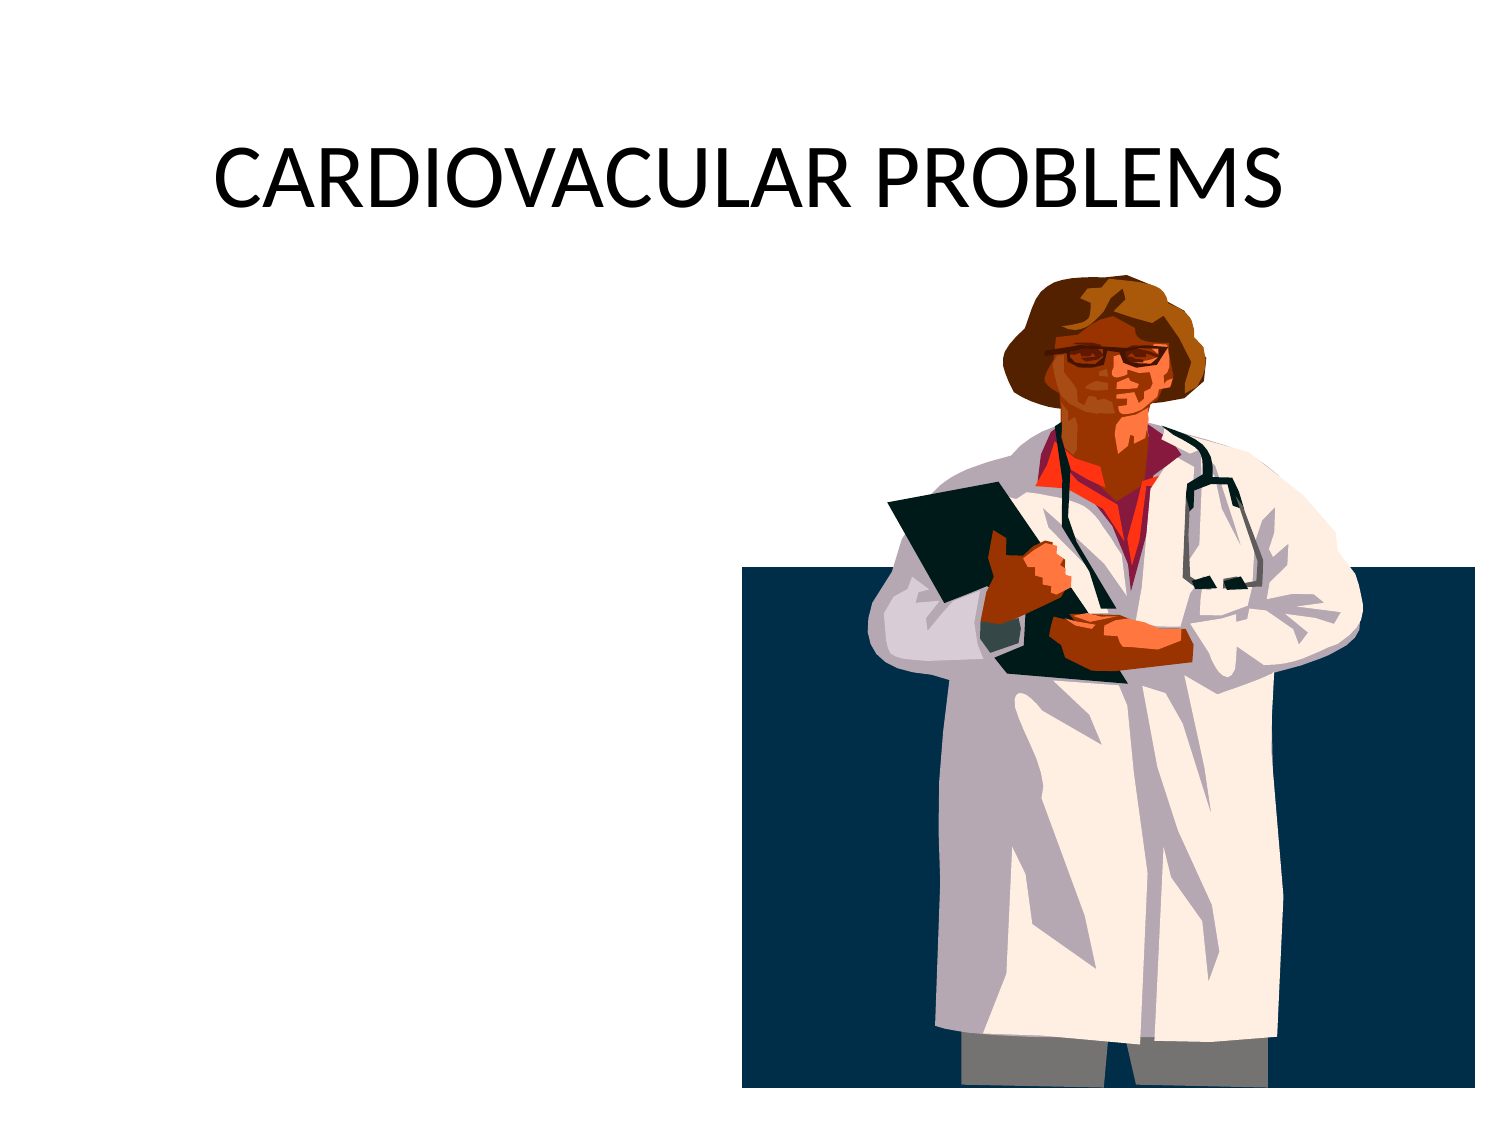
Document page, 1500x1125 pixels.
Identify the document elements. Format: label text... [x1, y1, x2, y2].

picture [741, 274, 1476, 1088]
title CARDIOVACULAR PROBLEMS [112, 50, 1388, 292]
